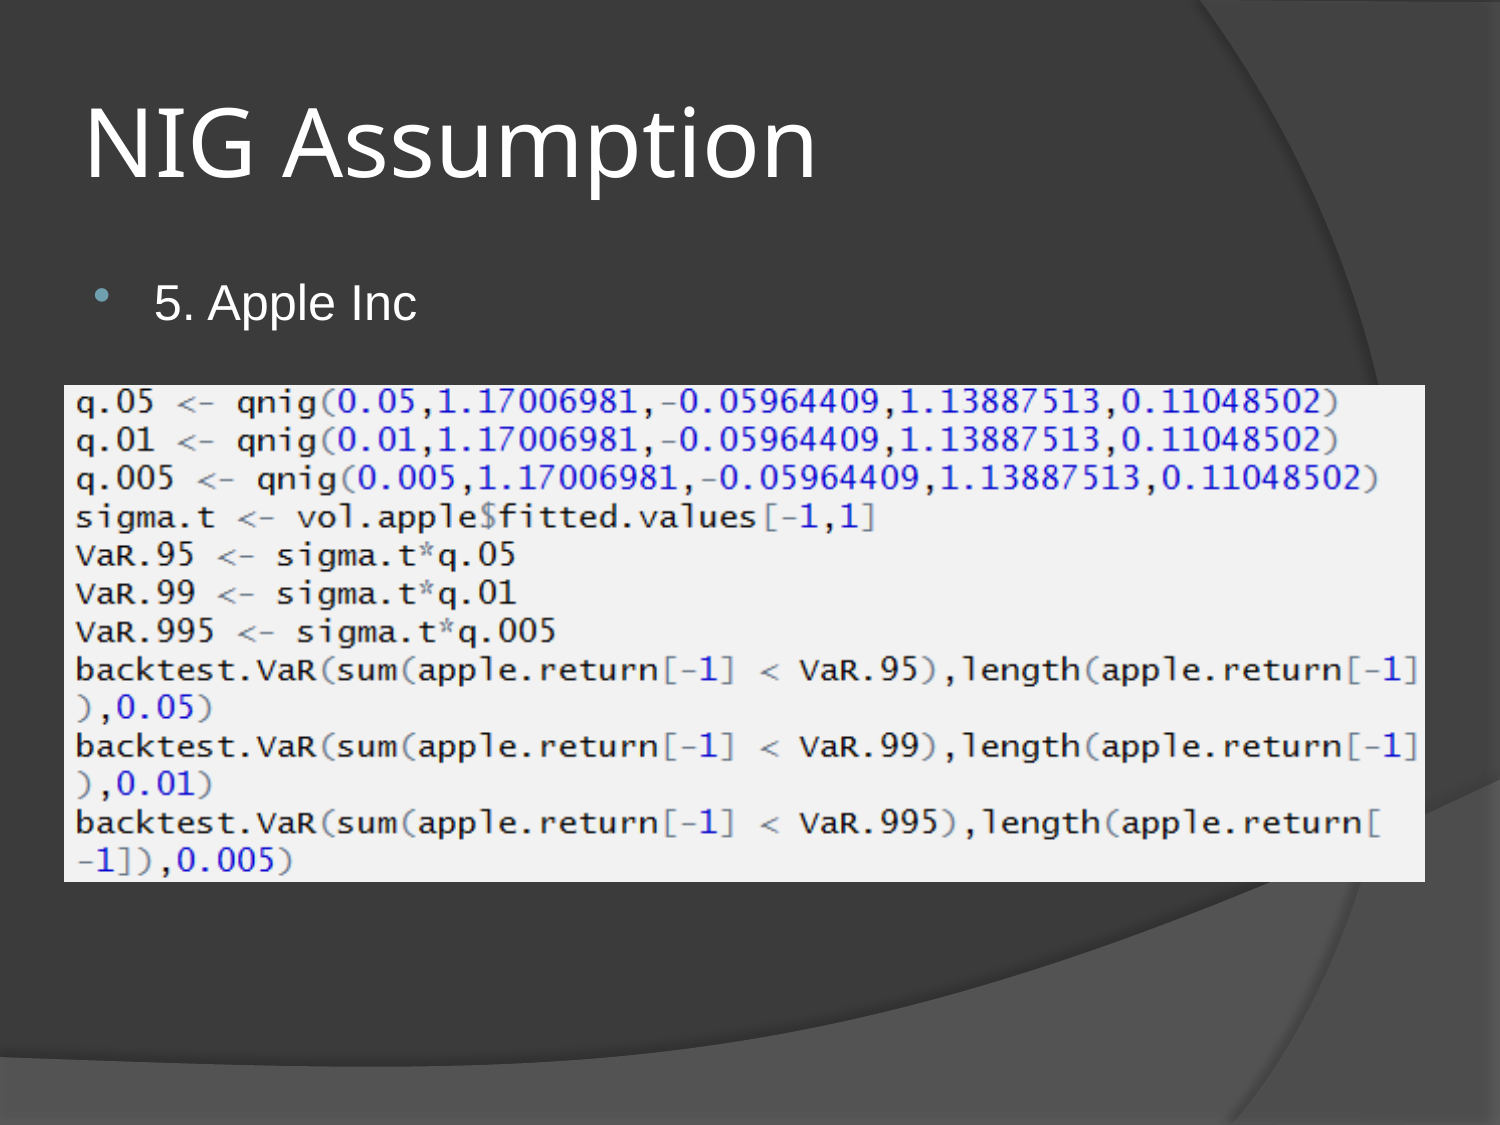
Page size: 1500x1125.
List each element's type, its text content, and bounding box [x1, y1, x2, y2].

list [64, 385, 1425, 882]
title NIG Assumption [75, 45, 1300, 233]
list 5. Apple Inc [75, 262, 675, 339]
